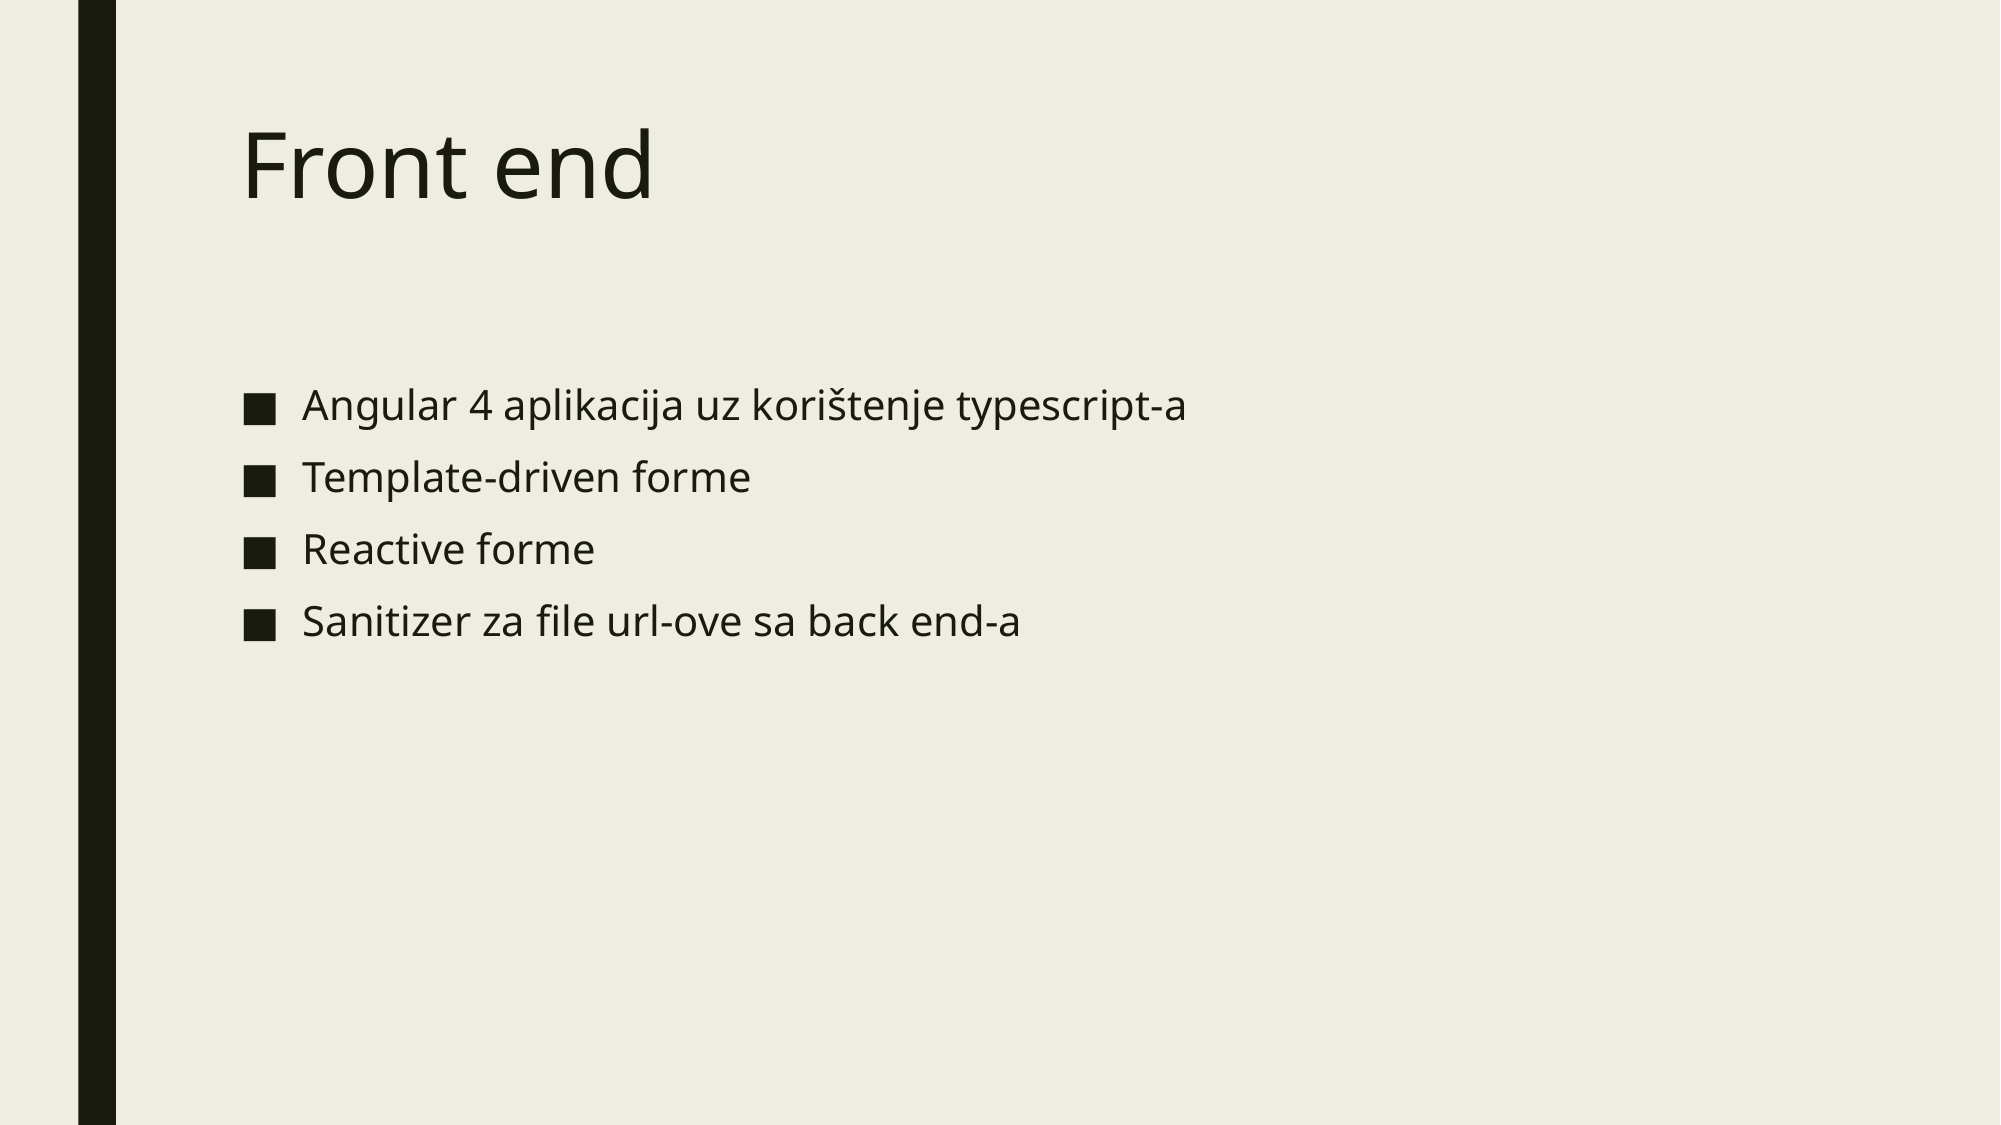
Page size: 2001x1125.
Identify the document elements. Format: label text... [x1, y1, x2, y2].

title Front end [225, 112, 1800, 357]
list Angular 4 aplikacija uz korištenje typescript-a Template-driven forme Reactive forme Sanitizer za file url-ove sa back end-a [225, 375, 1800, 963]
